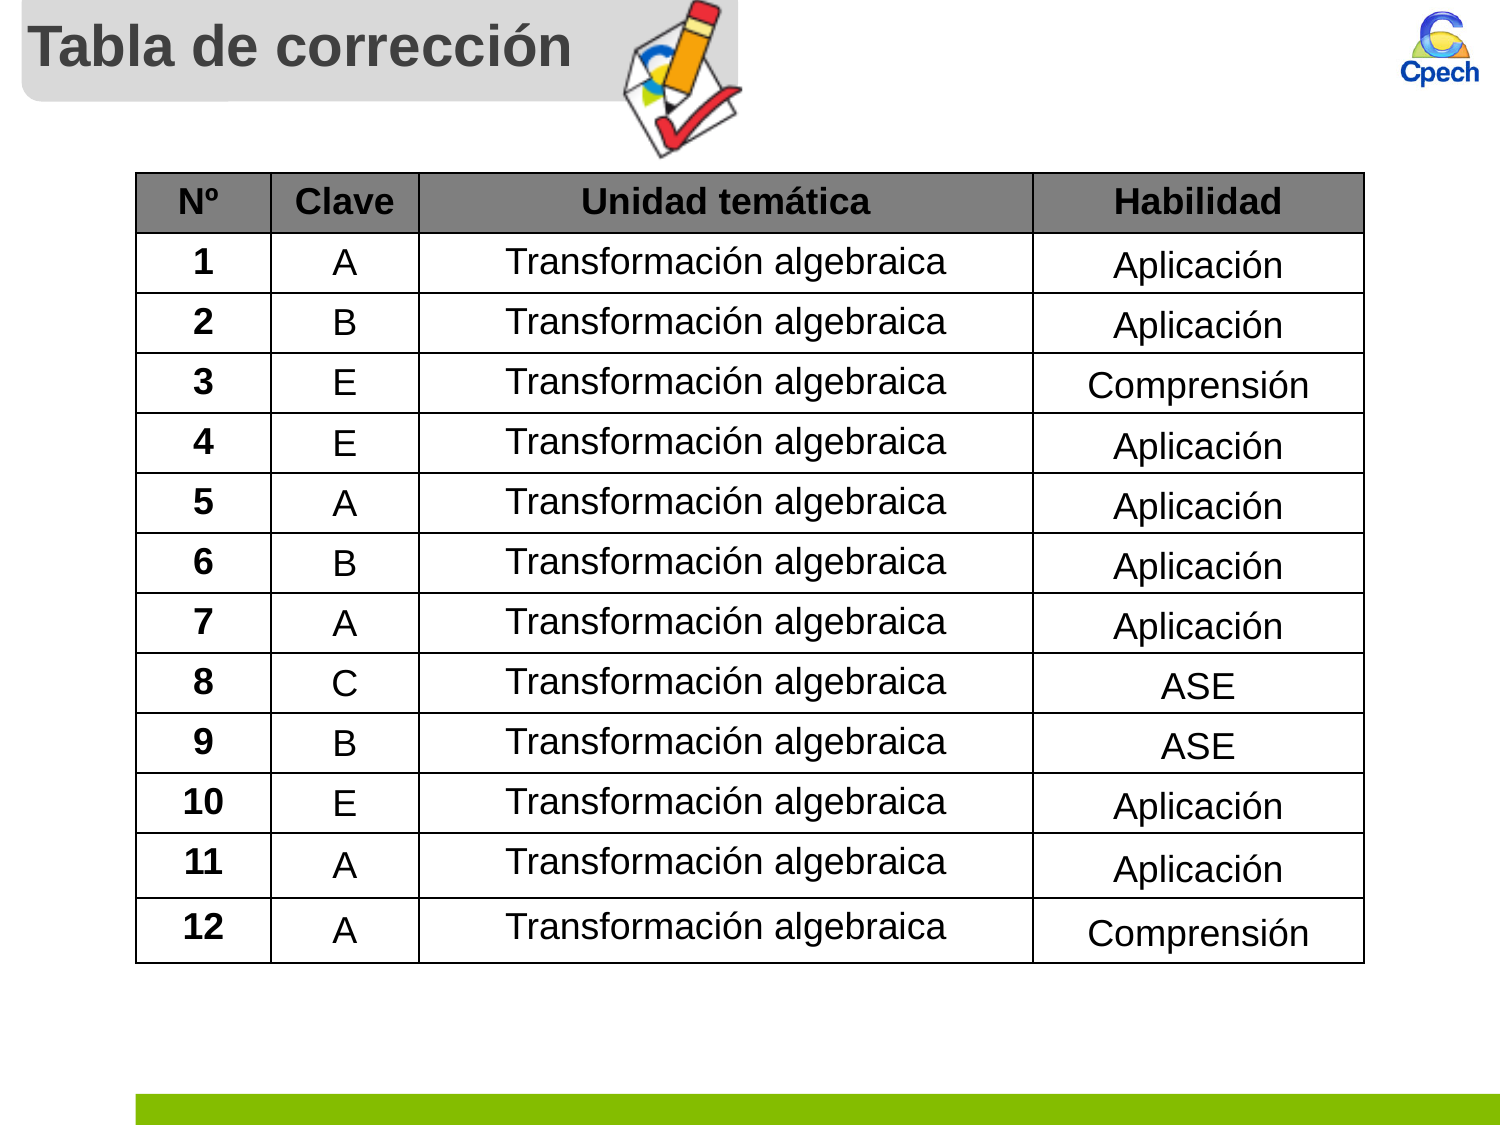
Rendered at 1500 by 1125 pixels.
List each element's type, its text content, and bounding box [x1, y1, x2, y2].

table_cell Transformación algebraica [420, 654, 1032, 712]
table_cell Aplicación [1034, 534, 1363, 592]
table_header Unidad temática [420, 174, 1032, 232]
table_cell 11 [137, 834, 270, 897]
table_cell B [272, 294, 418, 352]
table_cell Aplicación [1034, 414, 1363, 472]
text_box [21, 0, 767, 163]
table_cell Transformación algebraica [420, 294, 1032, 352]
table_cell 3 [137, 354, 270, 412]
table_cell Comprensión [1034, 354, 1363, 412]
table_cell 4 [137, 414, 270, 472]
table_cell A [272, 594, 418, 652]
table_cell ASE [1034, 714, 1363, 772]
table_cell Transformación algebraica [420, 714, 1032, 772]
table_cell 6 [137, 534, 270, 592]
table_cell 12 [137, 899, 270, 962]
table_cell Transformación algebraica [420, 474, 1032, 532]
table_cell Transformación algebraica [420, 234, 1032, 292]
table_cell Aplicación [1034, 474, 1363, 532]
table_cell Transformación algebraica [420, 899, 1032, 962]
table_cell Aplicación [1034, 234, 1363, 292]
table_cell E [272, 354, 418, 412]
table_cell Transformación algebraica [420, 534, 1032, 592]
table_cell E [272, 414, 418, 472]
table_cell Comprensión [1034, 899, 1363, 962]
table_cell 10 [137, 774, 270, 832]
table_cell B [272, 714, 418, 772]
table_cell 9 [137, 714, 270, 772]
table_cell 5 [137, 474, 270, 532]
table_cell Transformación algebraica [420, 834, 1032, 897]
table_cell Transformación algebraica [420, 594, 1032, 652]
table_header Clave [272, 174, 418, 232]
table_header Habilidad [1034, 174, 1363, 232]
table_cell A [272, 899, 418, 962]
table_cell 7 [137, 594, 270, 652]
table_cell Transformación algebraica [420, 414, 1032, 472]
table_cell 8 [137, 654, 270, 712]
table_cell A [272, 834, 418, 897]
table_cell E [272, 774, 418, 832]
table_cell Transformación algebraica [420, 354, 1032, 412]
table_cell Aplicación [1034, 294, 1363, 352]
table_header Nº [137, 174, 270, 232]
table_cell C [272, 654, 418, 712]
table_cell Aplicación [1034, 834, 1363, 897]
picture [1396, 7, 1483, 94]
table_cell Transformación algebraica [420, 774, 1032, 832]
table_cell A [272, 474, 418, 532]
table_cell A [272, 234, 418, 292]
table_cell Aplicación [1034, 594, 1363, 652]
table_cell ASE [1034, 654, 1363, 712]
table_cell 1 [137, 234, 270, 292]
table_cell Aplicación [1034, 774, 1363, 832]
table_cell 2 [137, 294, 270, 352]
table_cell B [272, 534, 418, 592]
